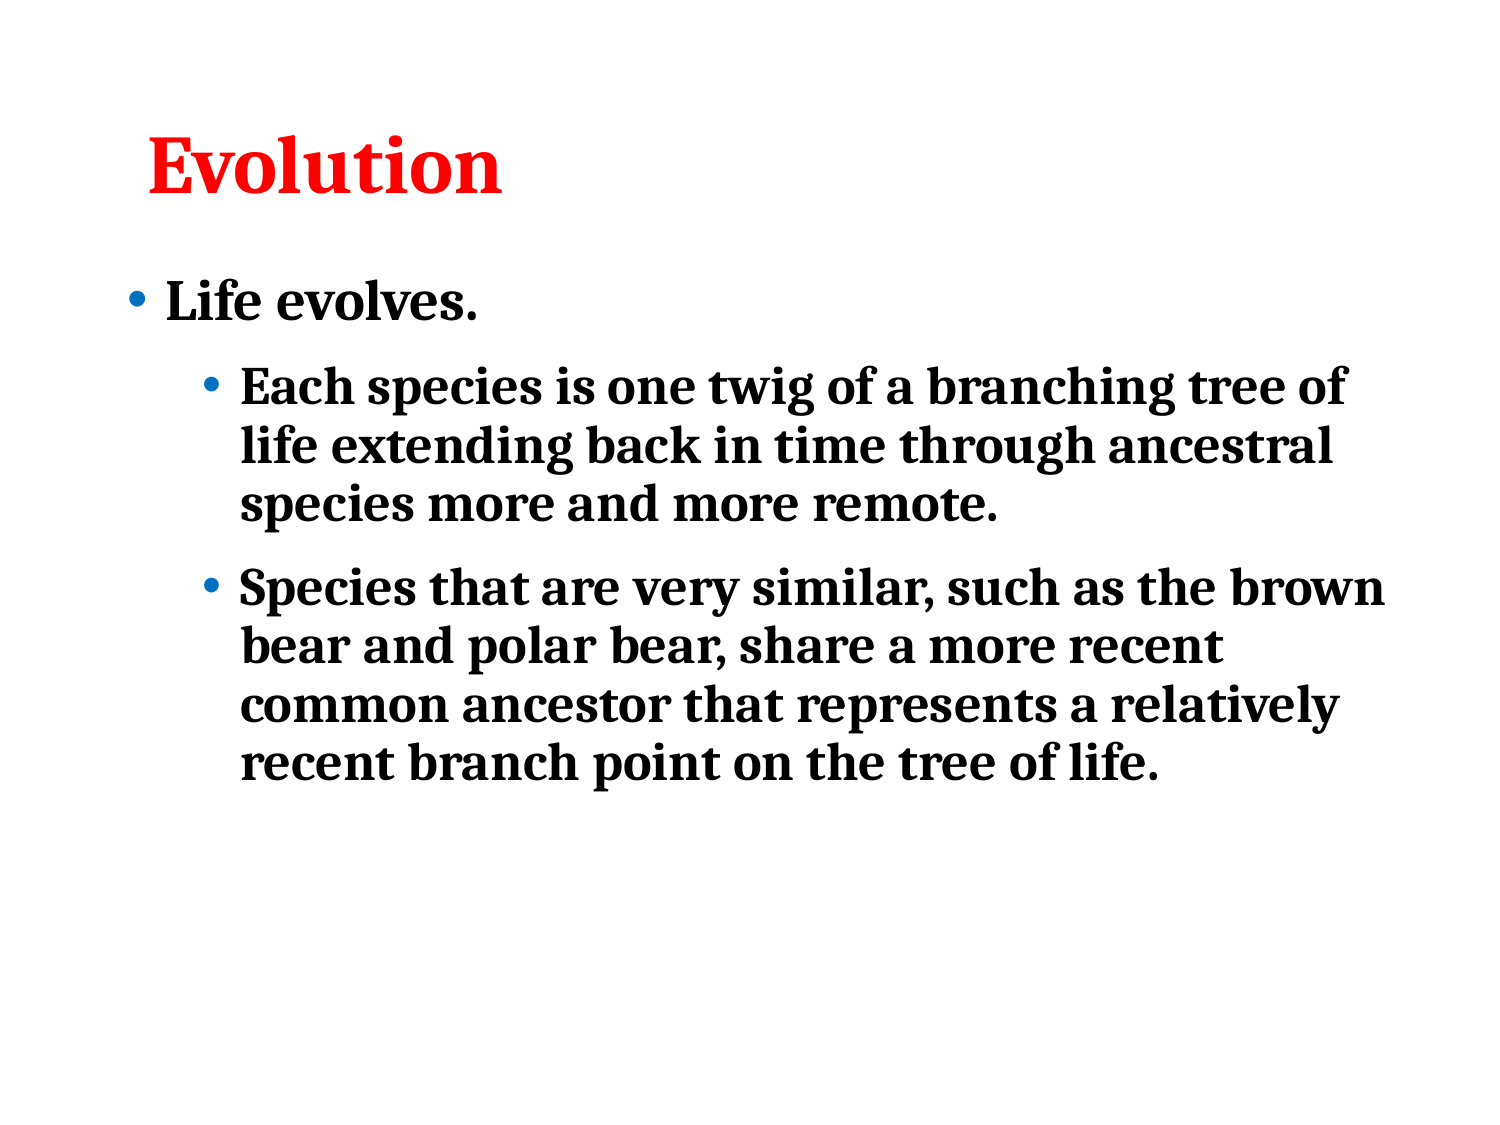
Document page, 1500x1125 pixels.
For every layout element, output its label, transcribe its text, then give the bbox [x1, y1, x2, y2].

list Life evolves. Each species is one twig of a branching tree of life extending back in time through ancestral species more and more remote. Species that are very similar, such as the brown bear and polar bear, share a more recent common ancestor that represents a relatively recent branch point on the tree of life. [112, 262, 1449, 889]
title Evolution [132, 114, 766, 221]
